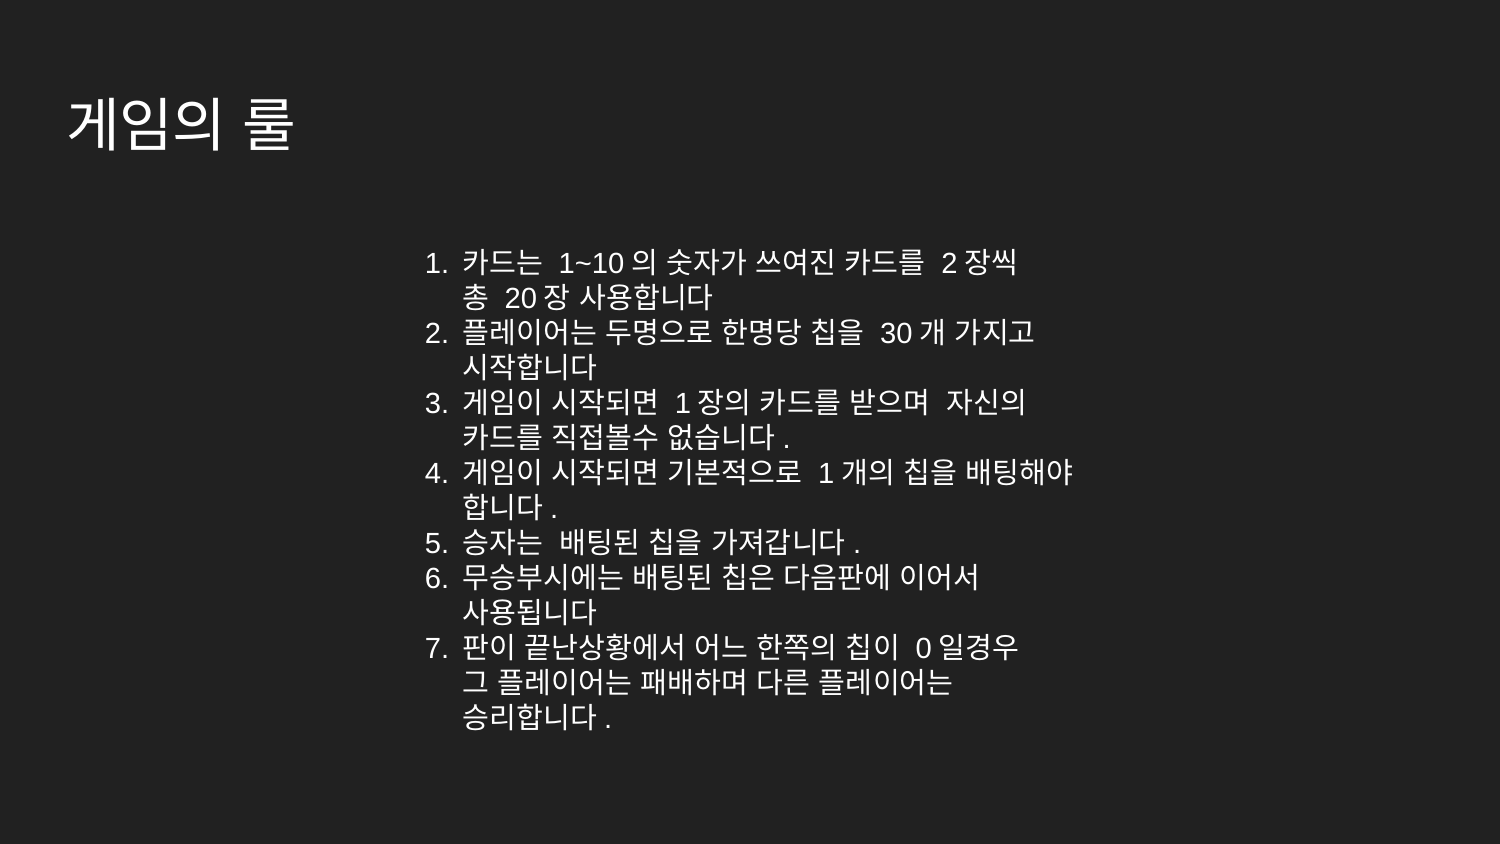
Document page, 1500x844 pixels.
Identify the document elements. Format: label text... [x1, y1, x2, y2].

text_box 카드는 1~10의 숫자가 쓰여진 카드를 2장씩 총 20장 사용합니다 플레이어는 두명으로 한명당 칩을 30개 가지고 시작합니다 게임이 시작되면 1장의 카드를 받으며 자신의 카드를 직접볼수 없습니다. 게임이 시작되면 기본적으로 1개의 칩을 배팅해야 합니다. 승자는 배팅된 칩을 가져갑니다. 무승부시에는 배팅된 칩은 다음판에 이어서 사용됩니다 판이 끝난상황에서 어느 한쪽의 칩이 0일경우 그 플레이어는 패배하며 다른 플레이어는 승리합니다. [372, 229, 1110, 733]
title 게임의 룰 [51, 72, 1449, 167]
